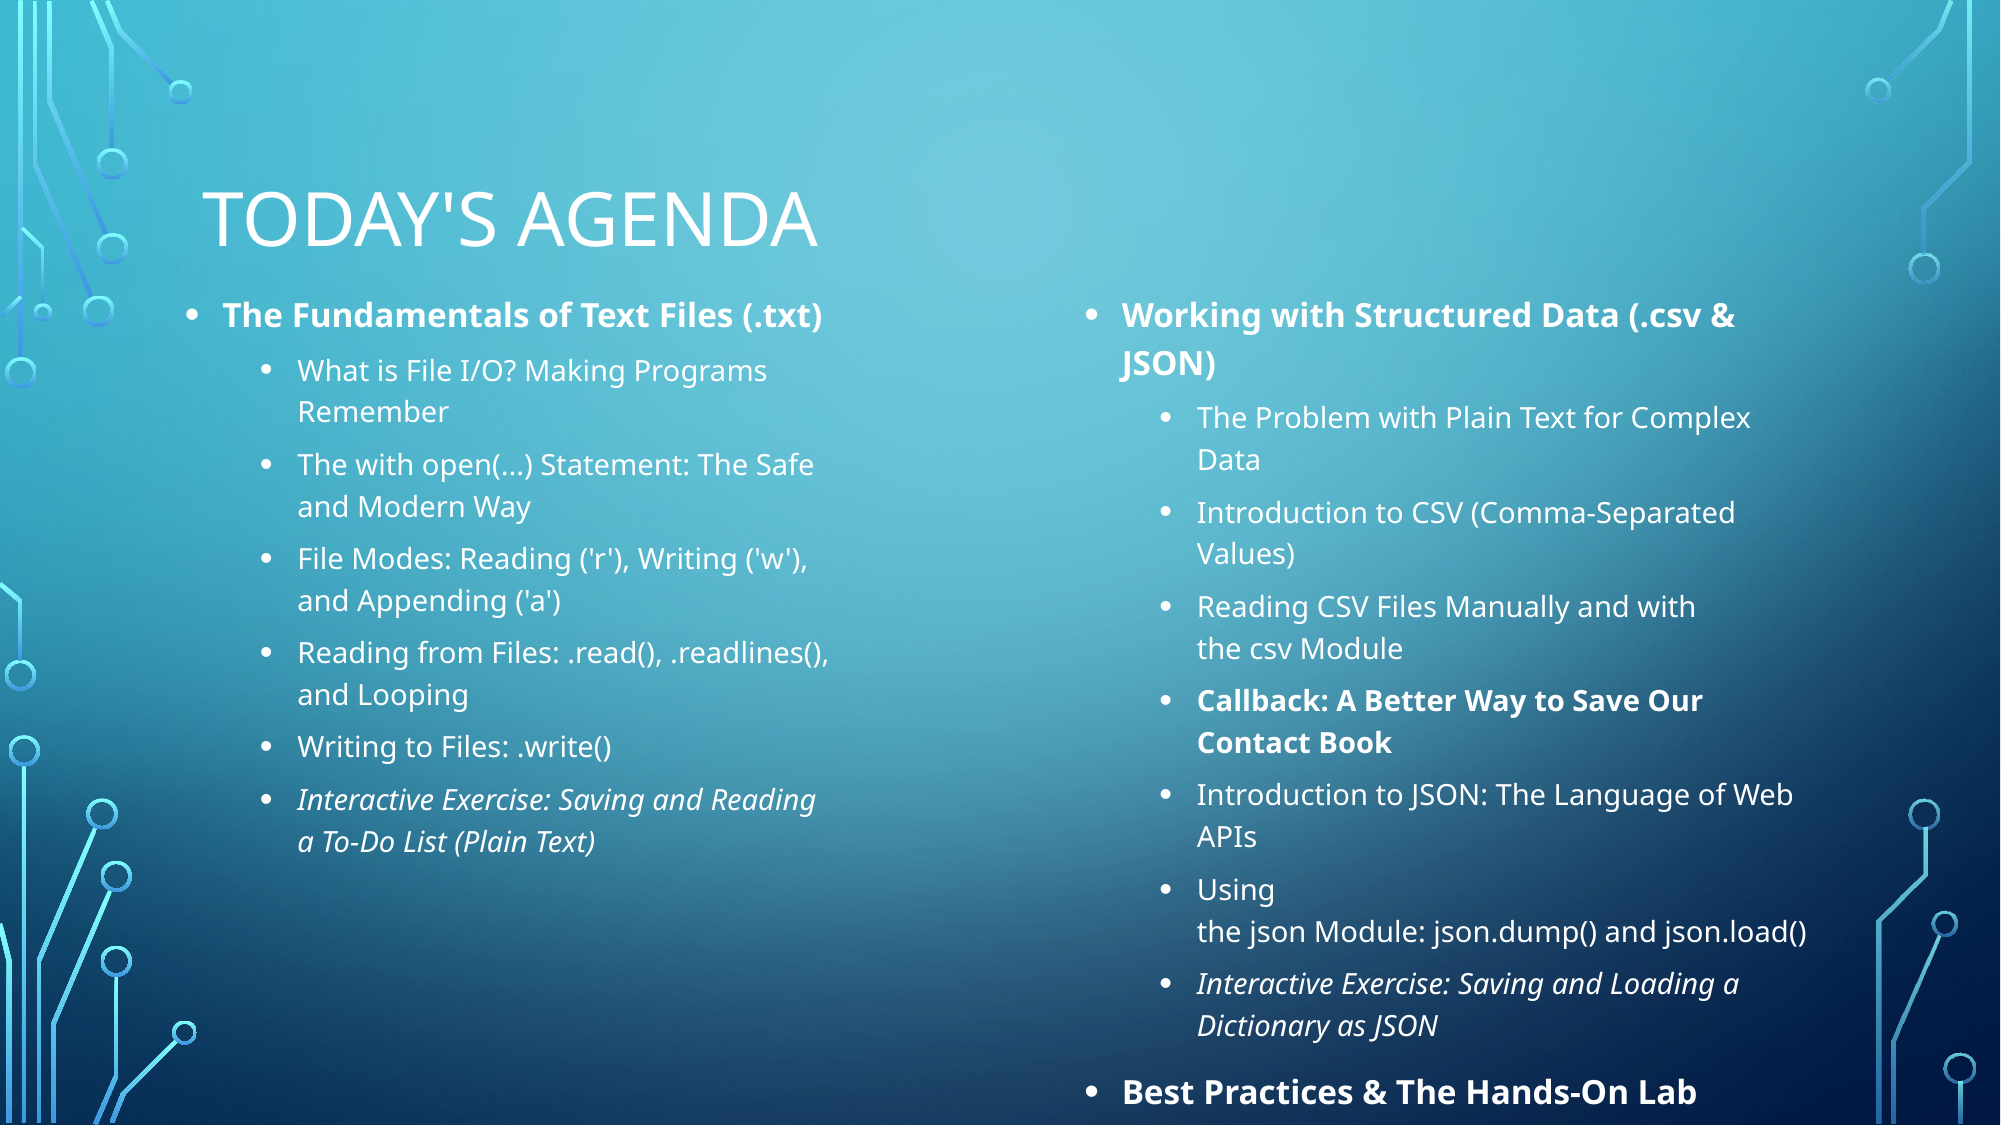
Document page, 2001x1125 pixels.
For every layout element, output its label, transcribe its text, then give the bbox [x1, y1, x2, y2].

title Today's Agenda [187, 101, 1813, 344]
text_box Working with Structured Data (.csv & JSON) The Problem with Plain Text for Complex Data Introduction to CSV (Comma-Separated Values) Reading CSV Files Manually and with the csv Module Callback: A Better Way to Save Our Contact Book Introduction to JSON: The Language of Web APIs Using the json Module: json.dump() and json.load() Interactive Exercise: Saving and Loading a Dictionary as JSON Best Practices & The Hands-On Lab Handling File Paths with pathlib Error Handling for Files: try...except FileNotFoundError Hands-On Lab: Log File Analyzer Q&A and Wrap-up [1069, 279, 1830, 1005]
list The Fundamentals of Text Files (.txt) What is File I/O? Making Programs Remember The with open(...) Statement: The Safe and Modern Way File Modes: Reading ('r'), Writing ('w'), and Appending ('a') Reading from Files: .read(), .readlines(), and Looping Writing to Files: .write() Interactive Exercise: Saving and Reading a To-Do List (Plain Text) [169, 279, 850, 860]
